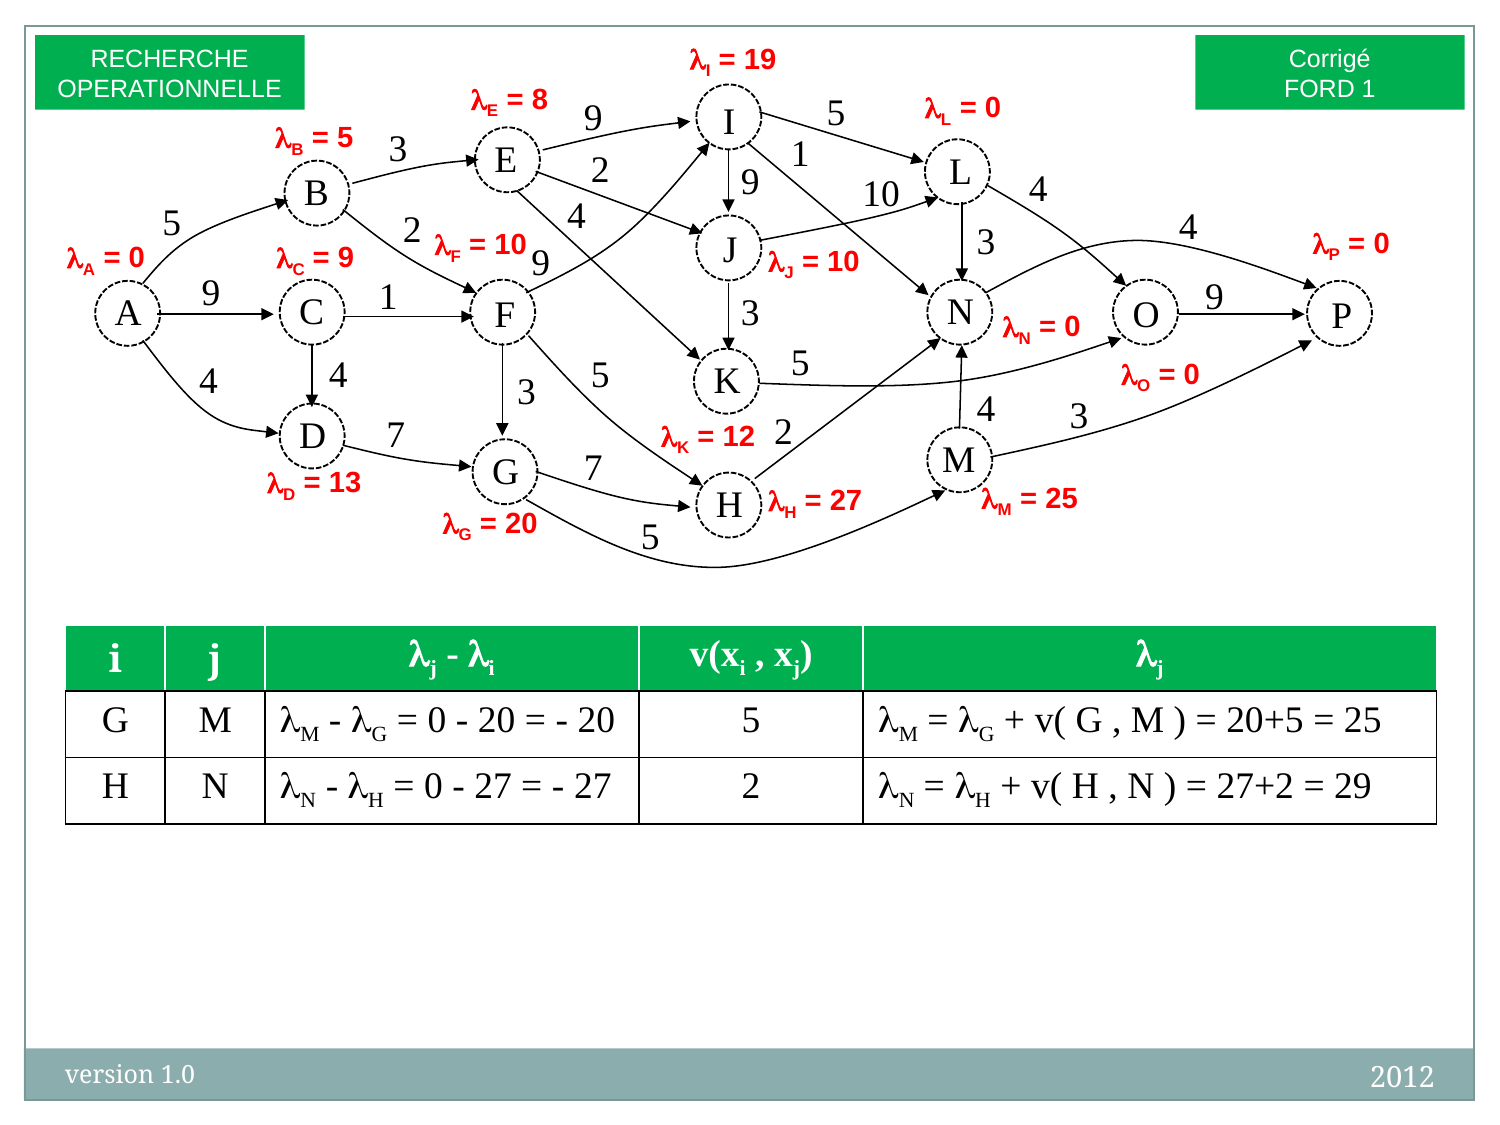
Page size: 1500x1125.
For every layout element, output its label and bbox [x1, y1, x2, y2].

table_header [66, 626, 164, 690]
table_cell [864, 692, 1436, 757]
text_box [45, 32, 1389, 569]
table_cell [640, 758, 862, 823]
text_box [35, 35, 305, 110]
text_box [1290, 217, 1412, 272]
table_cell [266, 758, 638, 823]
table_cell [66, 758, 164, 823]
table_cell [864, 758, 1436, 823]
footer [50, 1051, 638, 1112]
table_header [864, 626, 1436, 690]
table_cell [266, 692, 638, 757]
text_box [902, 81, 1024, 136]
table_cell [166, 692, 264, 757]
slide_number [950, 1050, 1450, 1111]
table_cell [166, 758, 264, 823]
text_box [1195, 35, 1465, 110]
table_header [266, 626, 638, 690]
table_cell [66, 692, 164, 757]
table_header [166, 626, 264, 690]
table_header [640, 626, 862, 690]
table_cell [640, 692, 862, 757]
